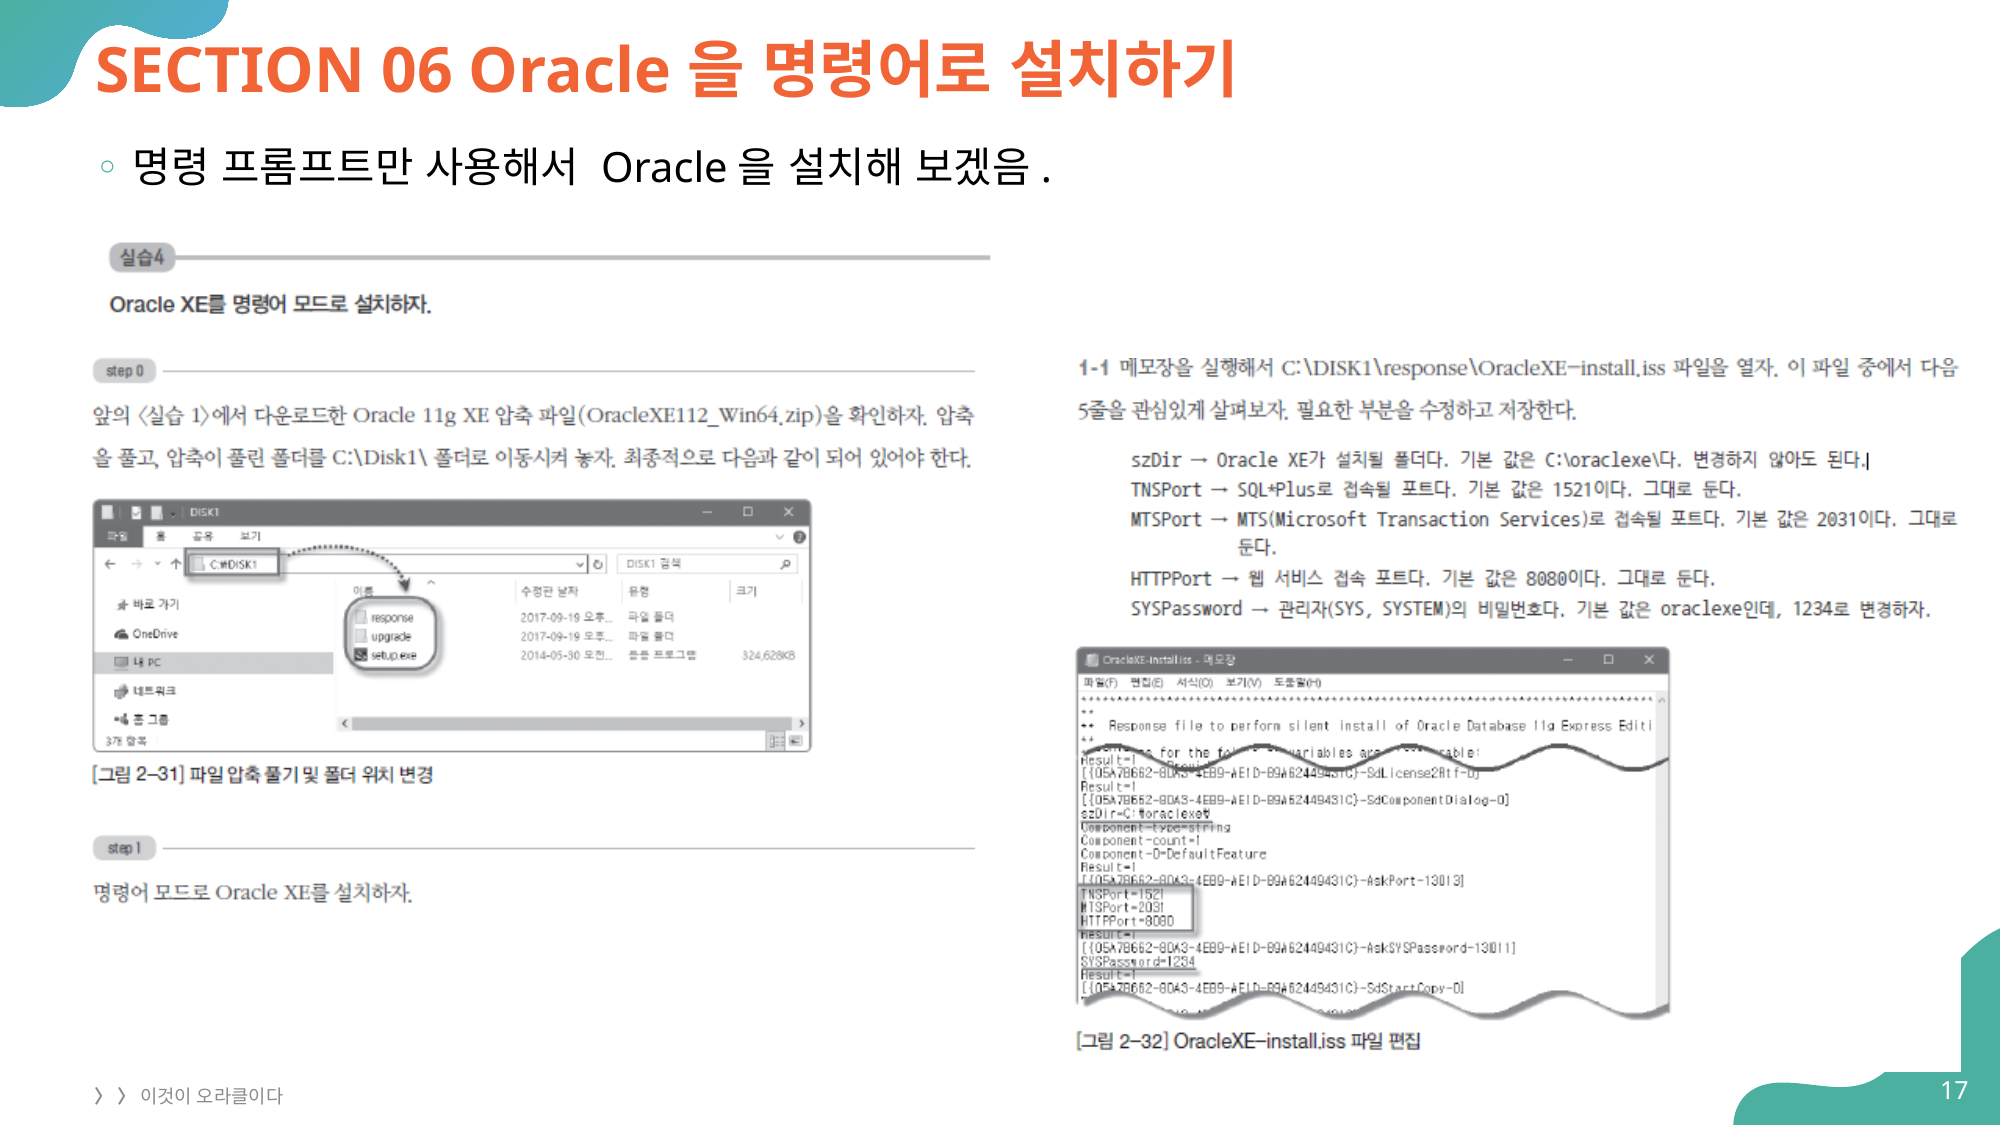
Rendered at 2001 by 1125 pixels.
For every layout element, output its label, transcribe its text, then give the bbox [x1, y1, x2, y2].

title SECTION 06 Oracle을 명령어로 설치하기 [79, 17, 1931, 128]
footer 〉 〉 이것이 오라클이다 [79, 1078, 755, 1114]
picture [77, 352, 994, 920]
slide_number 17 [1917, 1061, 1984, 1122]
picture [1066, 358, 1978, 428]
picture [1041, 439, 1961, 1072]
list 명령 프롬프트만 사용해서 Oracle을 설치해 보겠음. [79, 133, 1931, 493]
picture [87, 235, 1004, 325]
